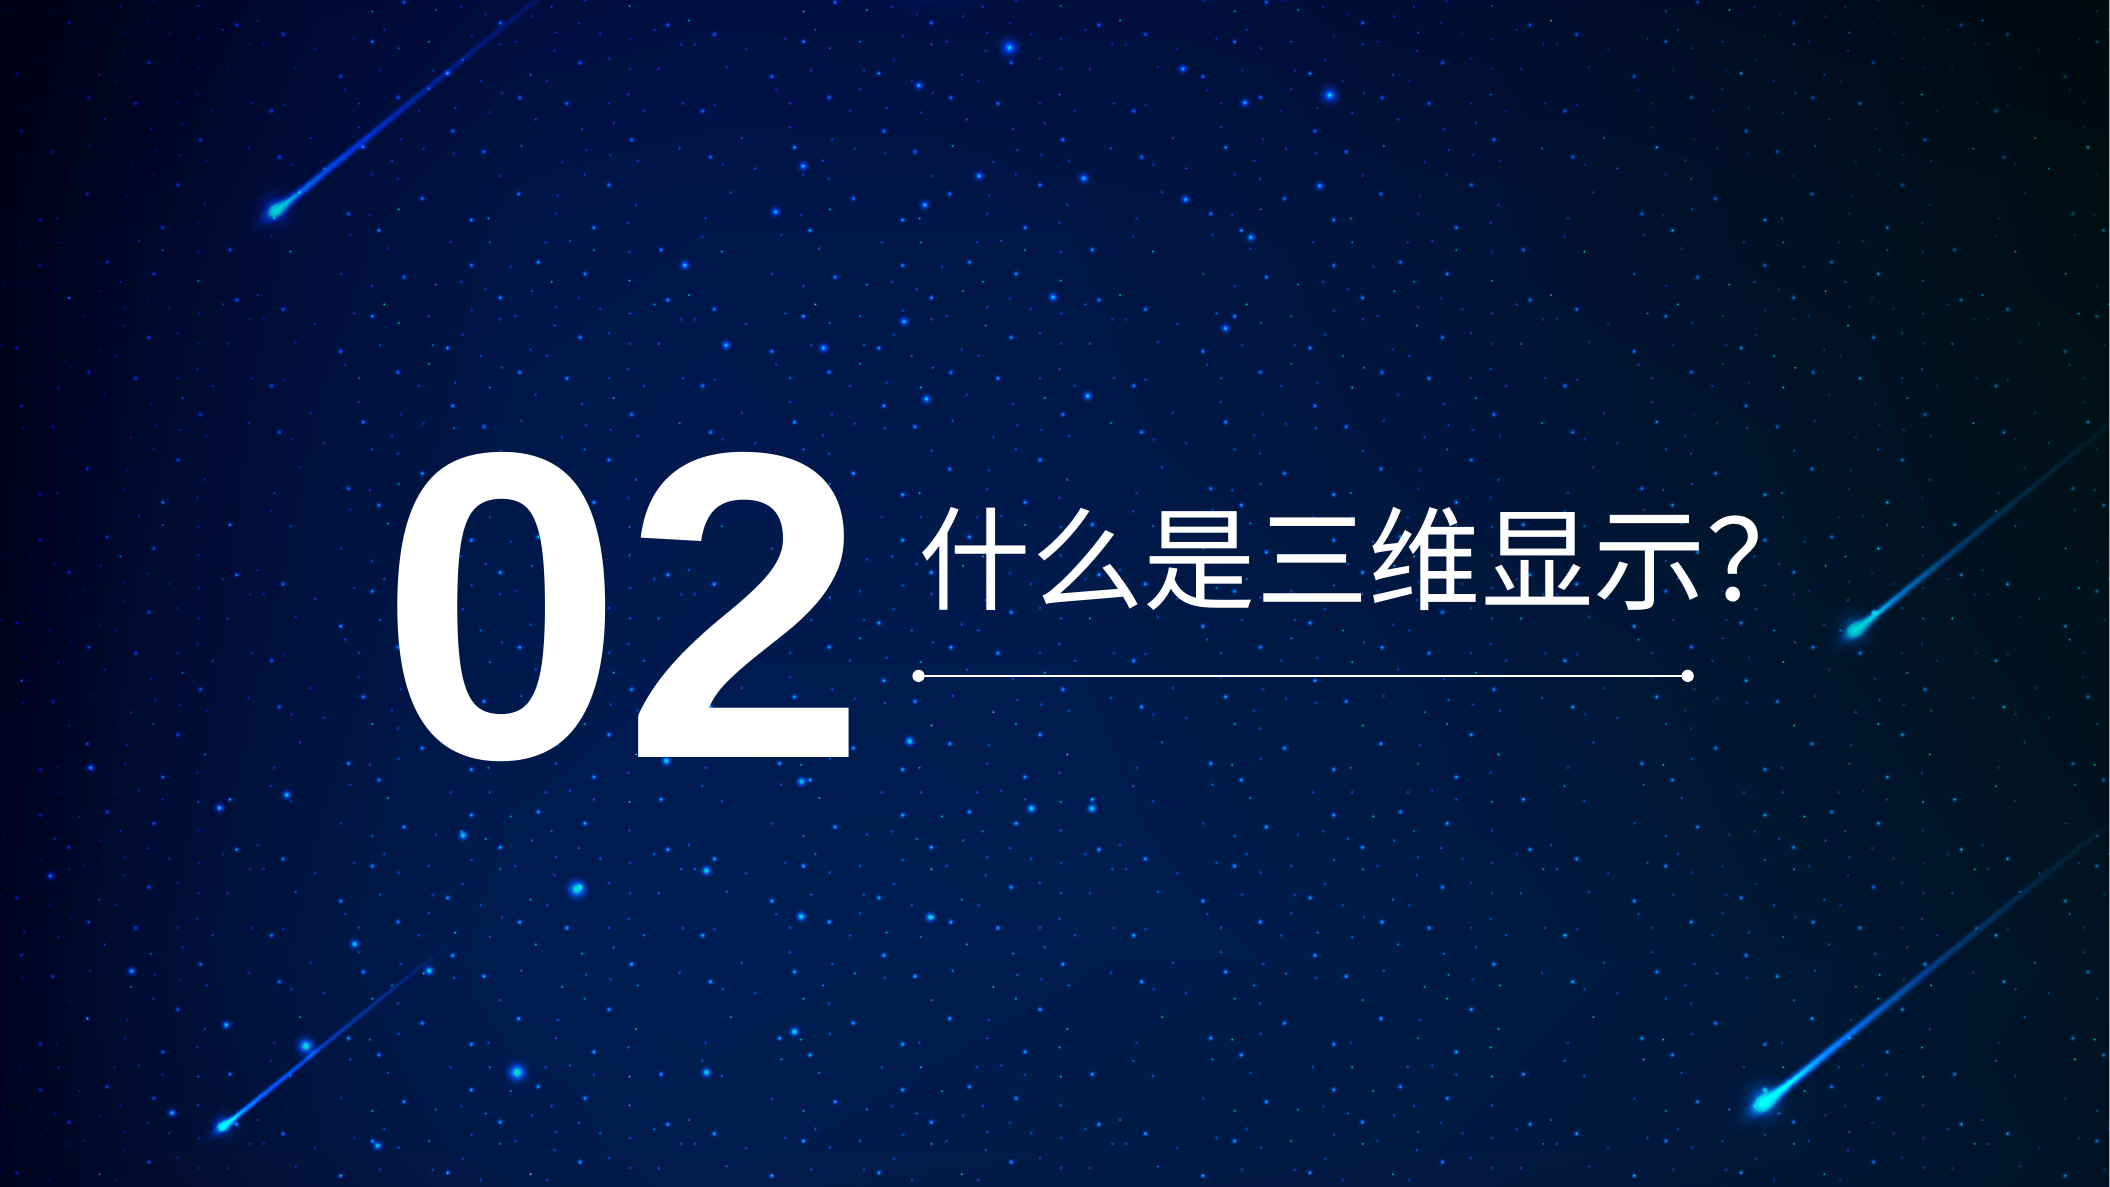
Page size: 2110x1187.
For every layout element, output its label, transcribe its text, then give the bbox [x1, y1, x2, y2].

picture [0, 0, 2110, 1187]
text_box 什么是三维显示？ [918, 488, 1972, 624]
text_box 02 [259, 320, 988, 846]
